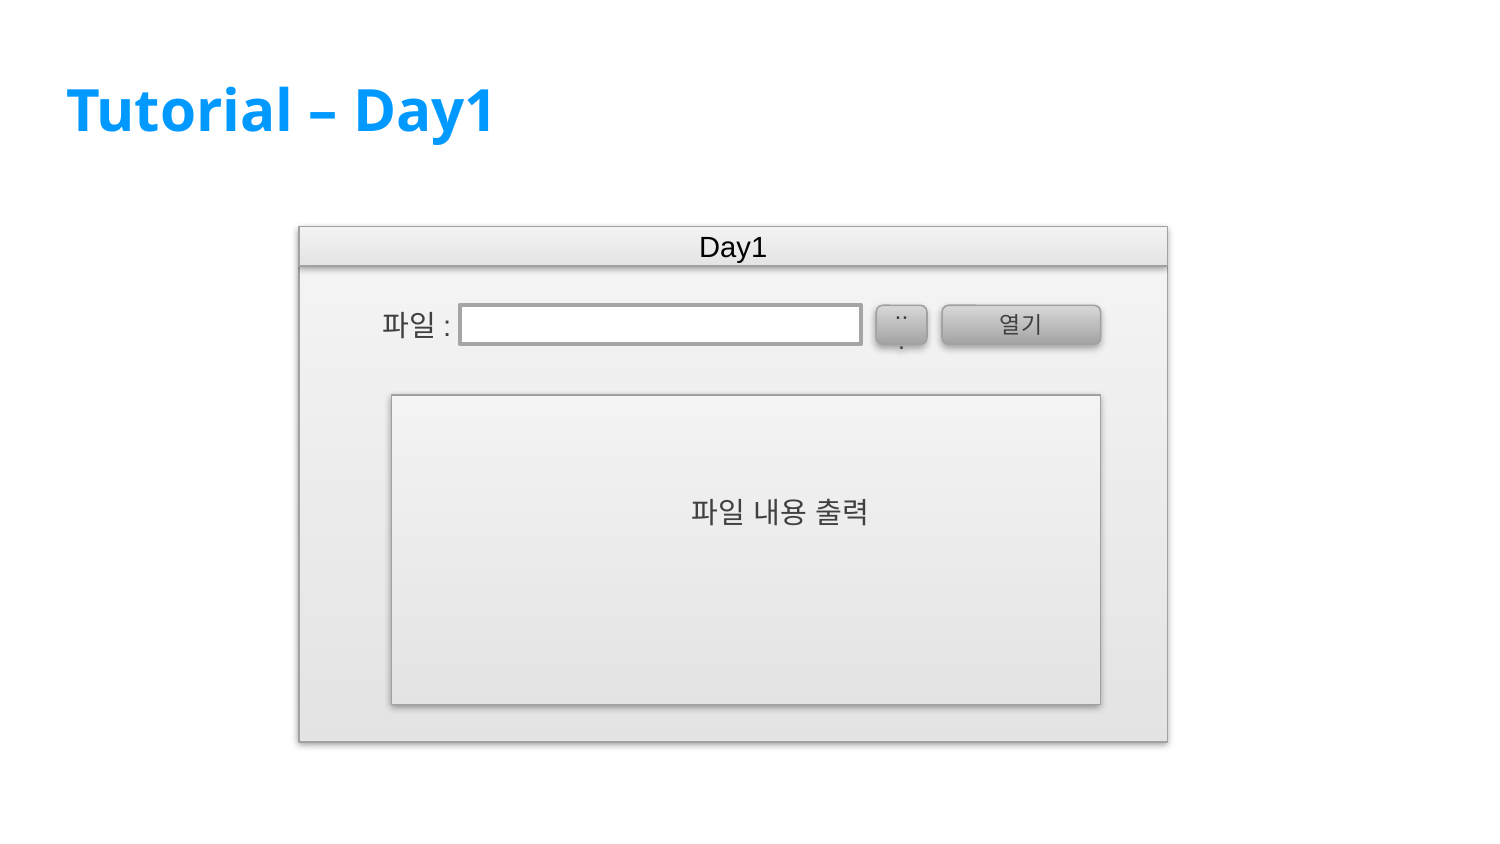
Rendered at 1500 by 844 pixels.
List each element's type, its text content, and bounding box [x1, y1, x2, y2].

text_box [391, 394, 1101, 705]
text_box [467, 303, 863, 346]
text_box [298, 273, 1168, 743]
title Tutorial – Day1 [51, 73, 1449, 155]
text_box 파일 내용 출력 [676, 487, 885, 537]
text_box 파일: [367, 299, 467, 350]
text_box Day1 [298, 226, 1168, 267]
text_box ... [875, 304, 928, 345]
text_box 열기 [941, 304, 1102, 345]
